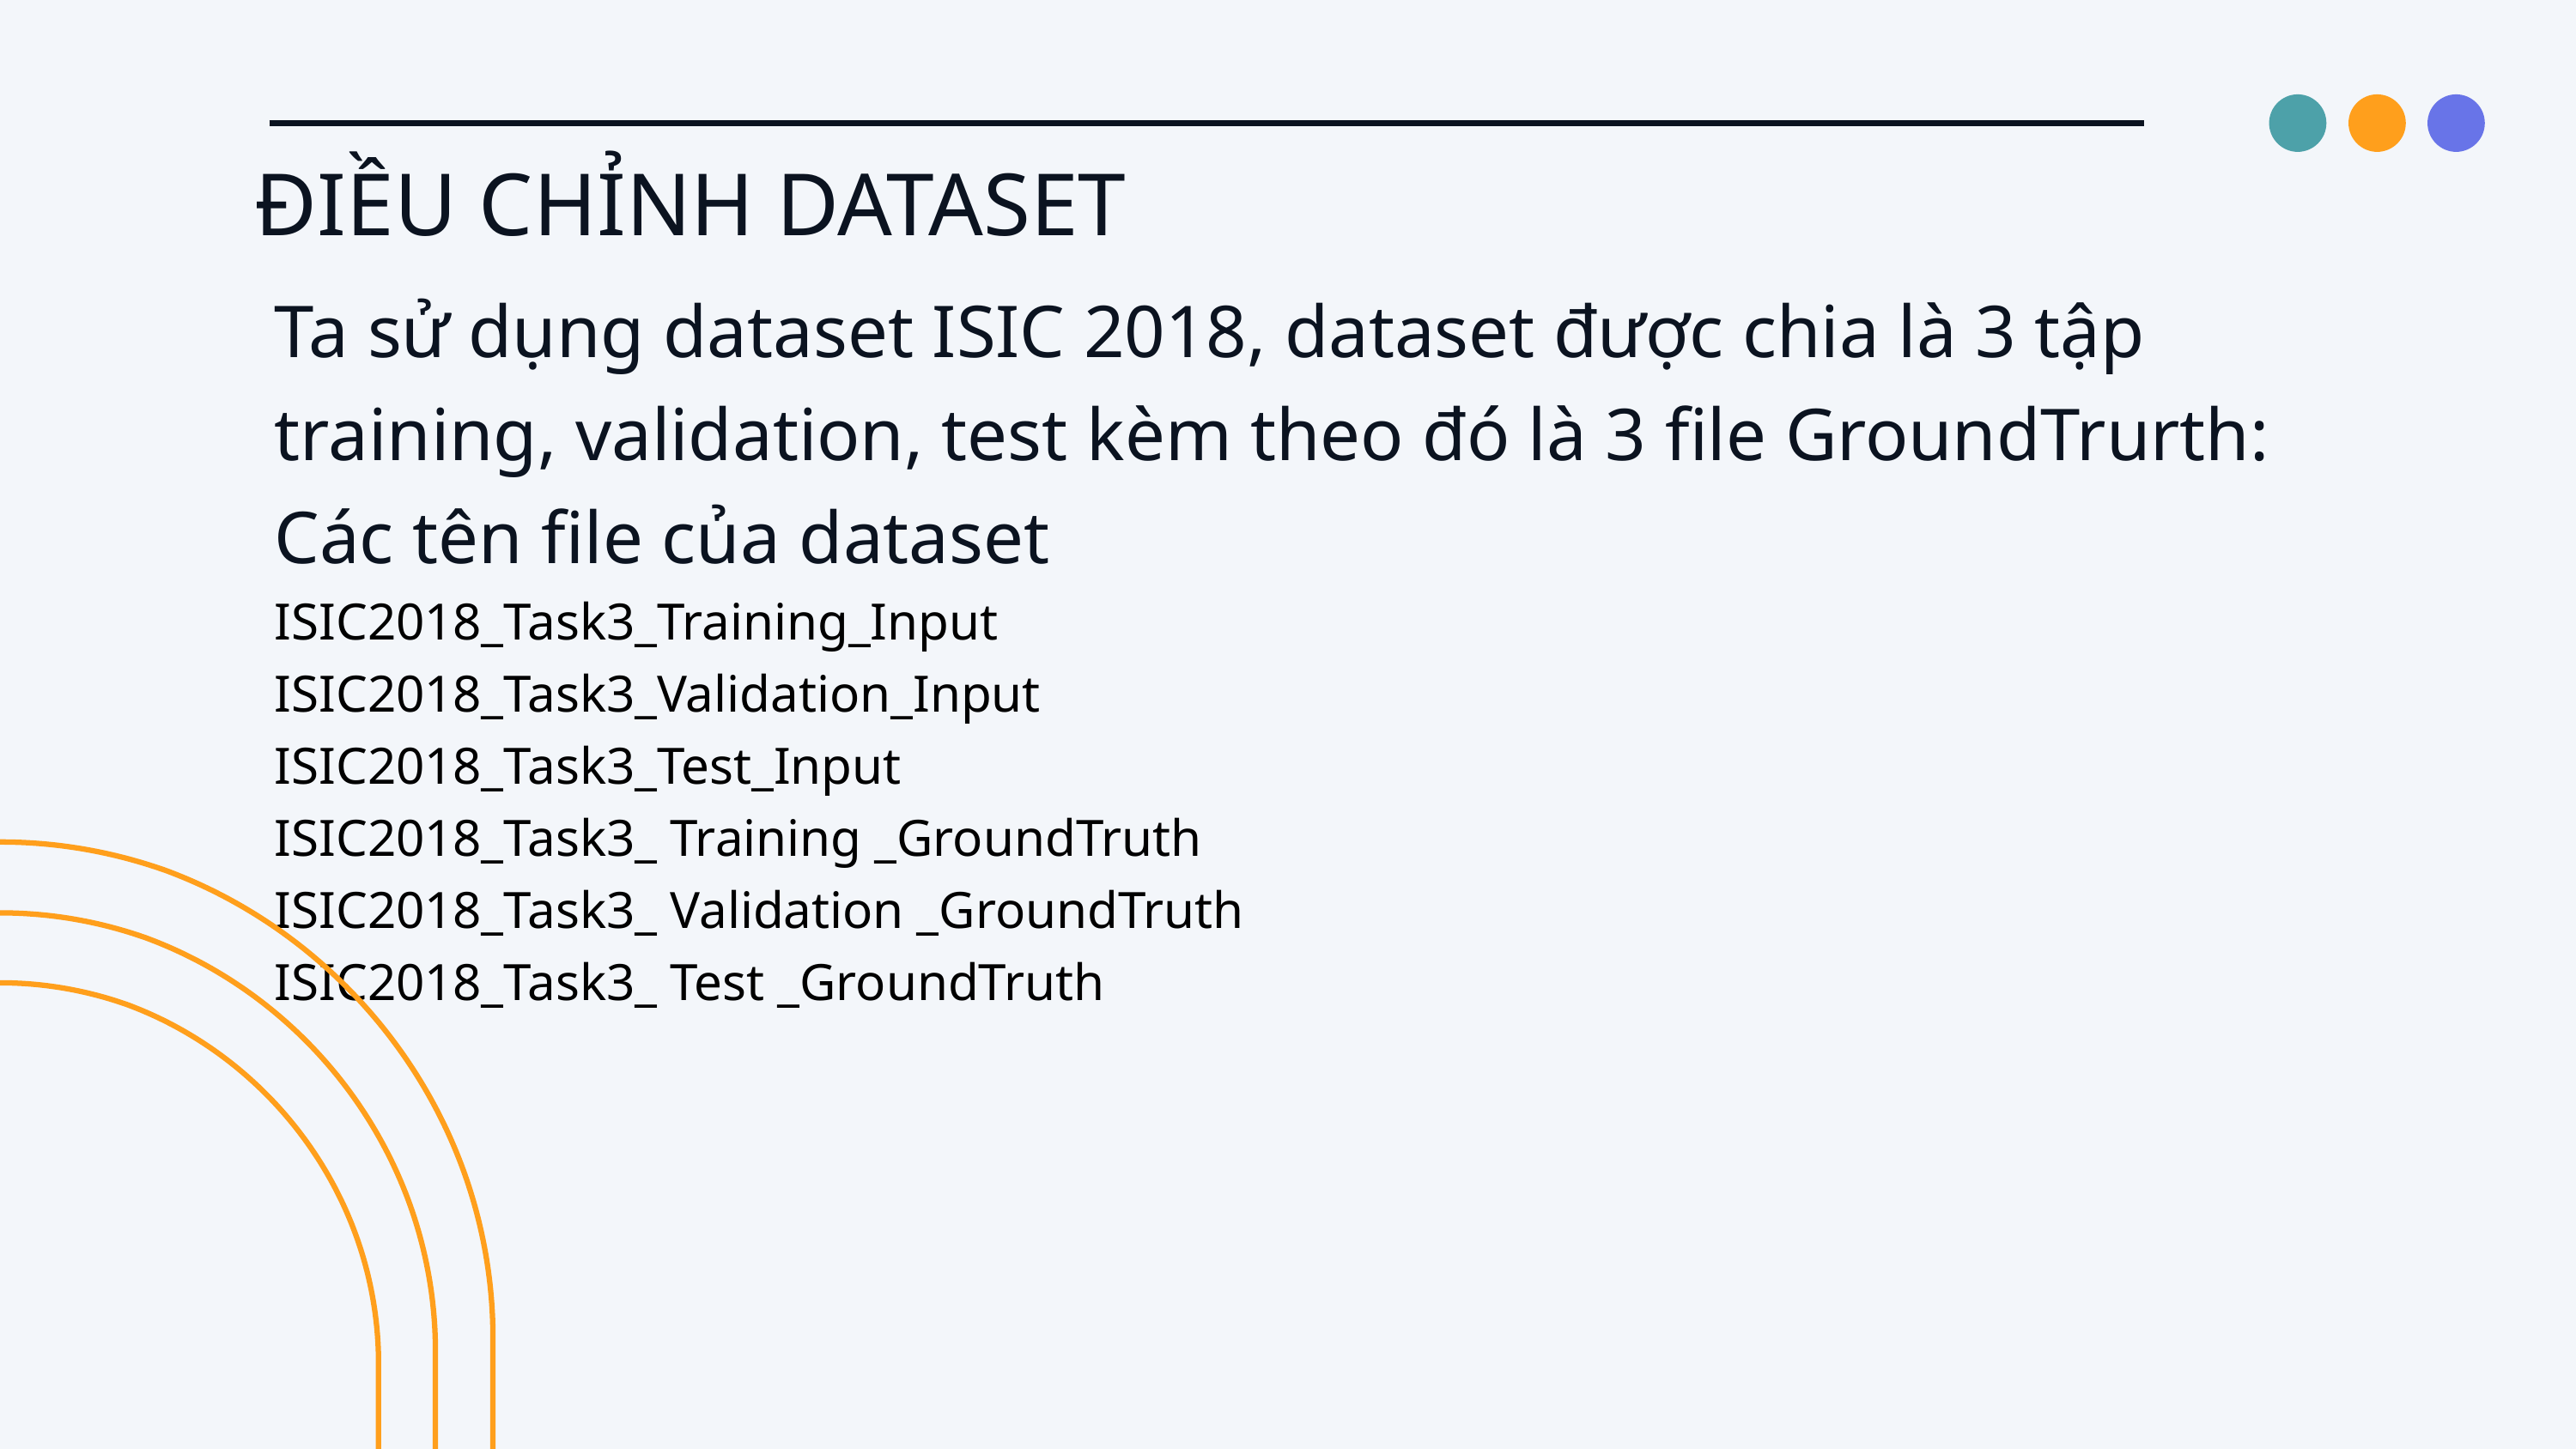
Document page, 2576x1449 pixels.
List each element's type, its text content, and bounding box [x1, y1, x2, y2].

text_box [2269, 94, 2327, 153]
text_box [2427, 94, 2486, 153]
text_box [0, 841, 494, 1449]
text_box ĐIỀU CHỈNH DATASET [254, 129, 2255, 253]
text_box Ta sử dụng dataset ISIC 2018, dataset được chia là 3 tập training, validation, test kèm theo đó là 3 file GroundTrurth: Các tên file của dataset ISIC2018_Task3_Training_Input ISIC2018_Task3_Validation_Input ISIC2018_Task3_Test_Input ISIC2018_Task3_ Training _GroundTruth ISIC2018_Task3_ Validation _GroundTruth ISIC2018_Task3_ Test _GroundTruth [274, 269, 2406, 1046]
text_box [2348, 94, 2407, 153]
